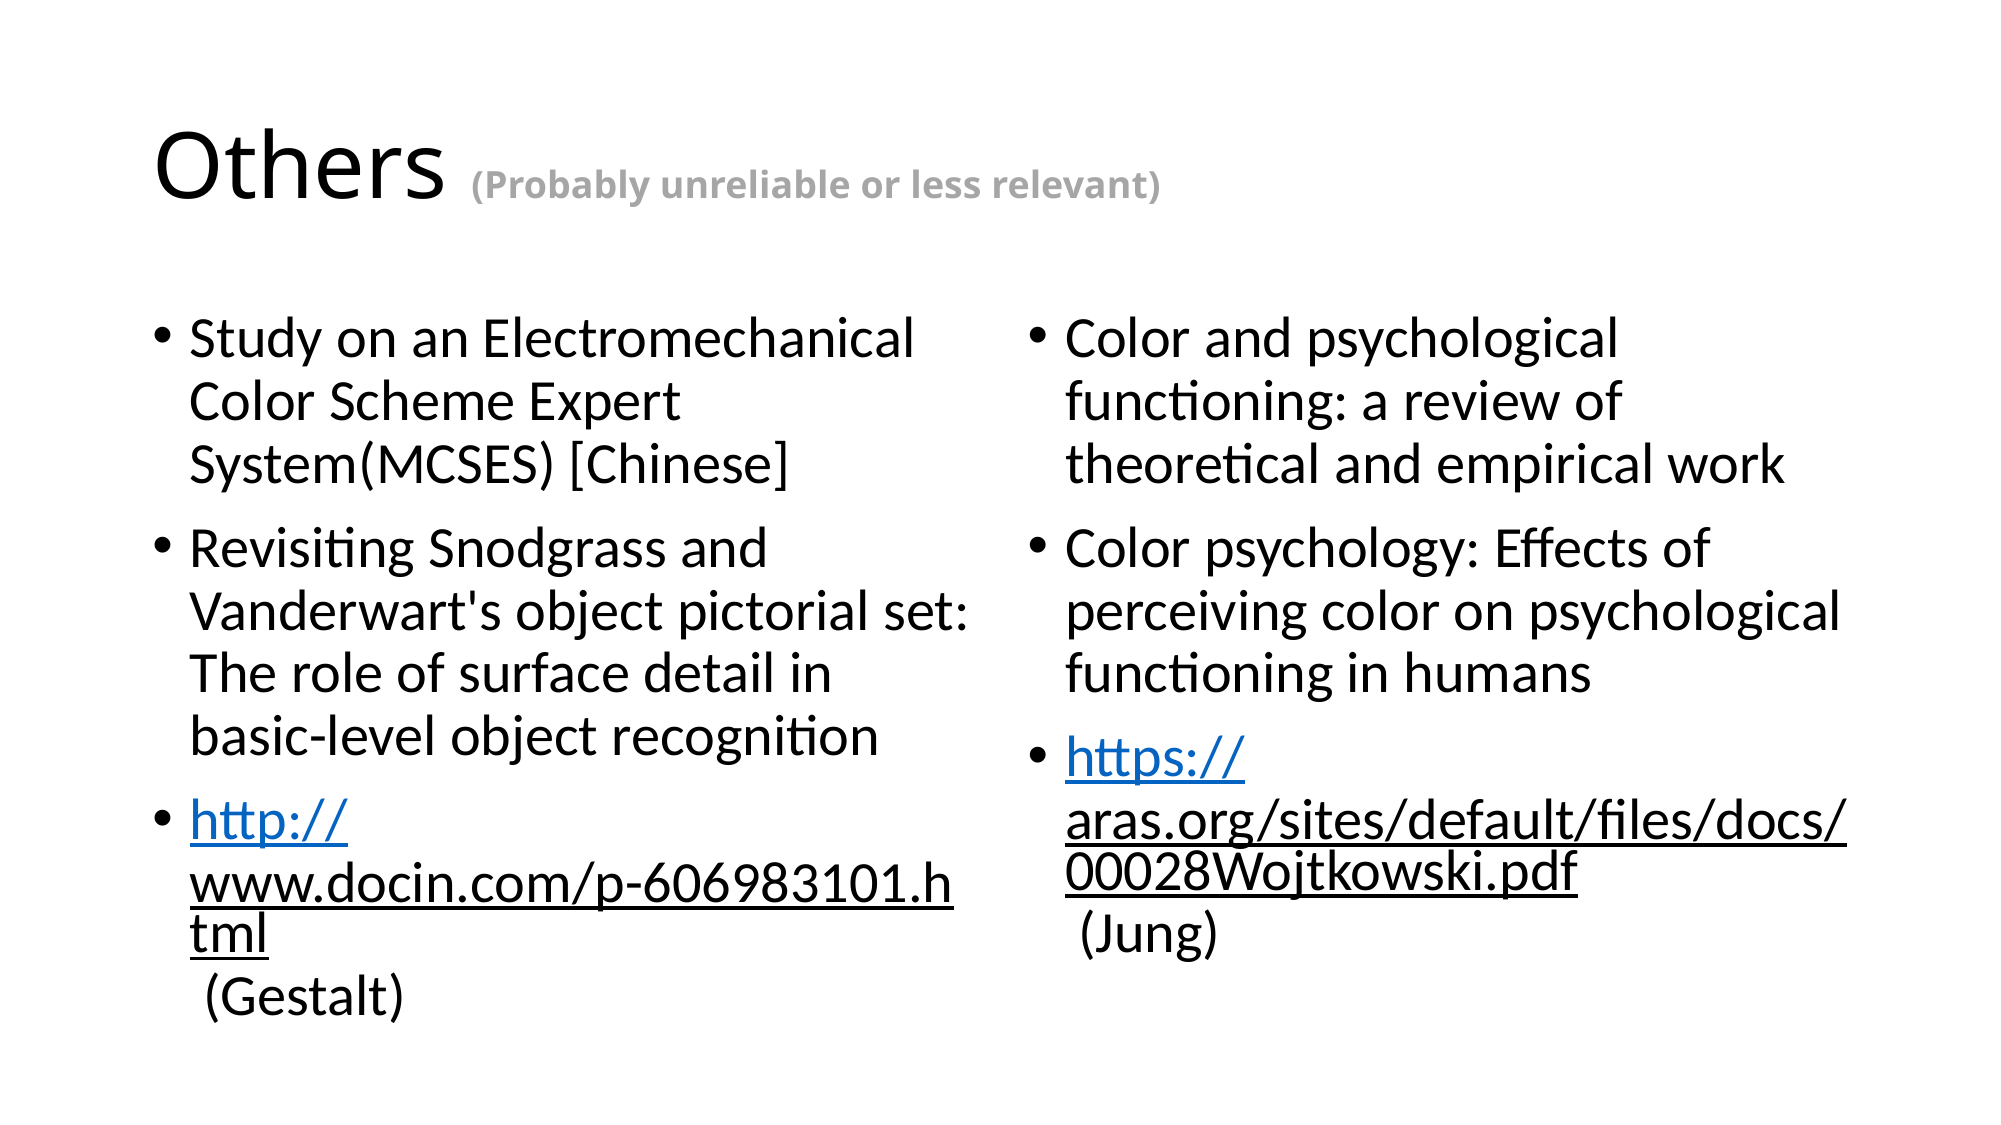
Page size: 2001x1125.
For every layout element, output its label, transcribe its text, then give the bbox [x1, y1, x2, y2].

list Color and psychological functioning: a review of theoretical and empirical work Color psychology: Effects of perceiving color on psychological functioning in humans https://aras.org/sites/default/files/docs/00028Wojtkowski.pdf (Jung) [1012, 299, 1863, 1014]
list Study on an Electromechanical Color Scheme Expert System(MCSES) [Chinese] Revisiting Snodgrass and Vanderwart's object pictorial set: The role of surface detail in basic-level object recognition http://www.docin.com/p-606983101.html (Gestalt) [137, 299, 988, 1014]
title Others (Probably unreliable or less relevant) [137, 59, 1863, 278]
